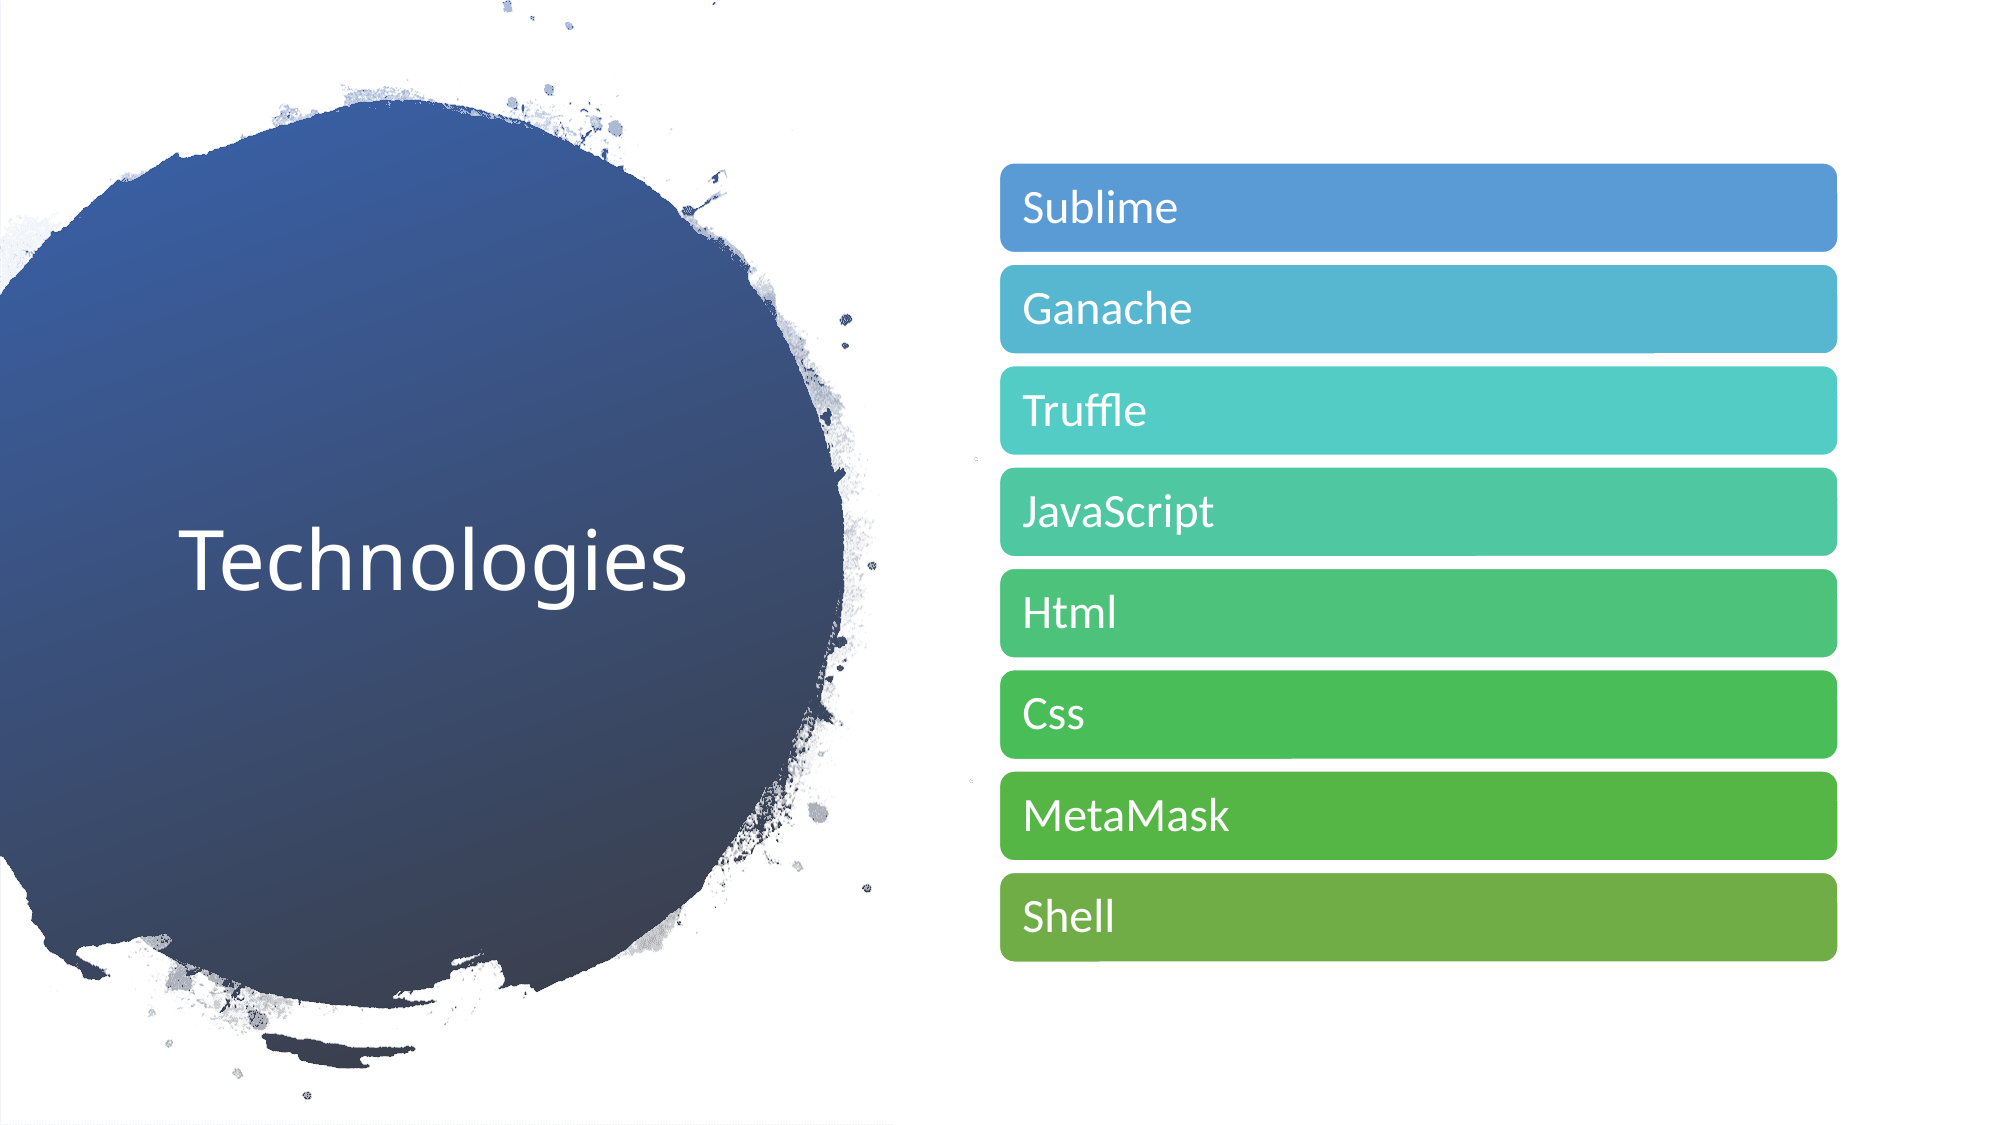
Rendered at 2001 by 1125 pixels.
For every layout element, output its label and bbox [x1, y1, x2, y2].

picture [0, 0, 2000, 1125]
list [999, 156, 1839, 969]
